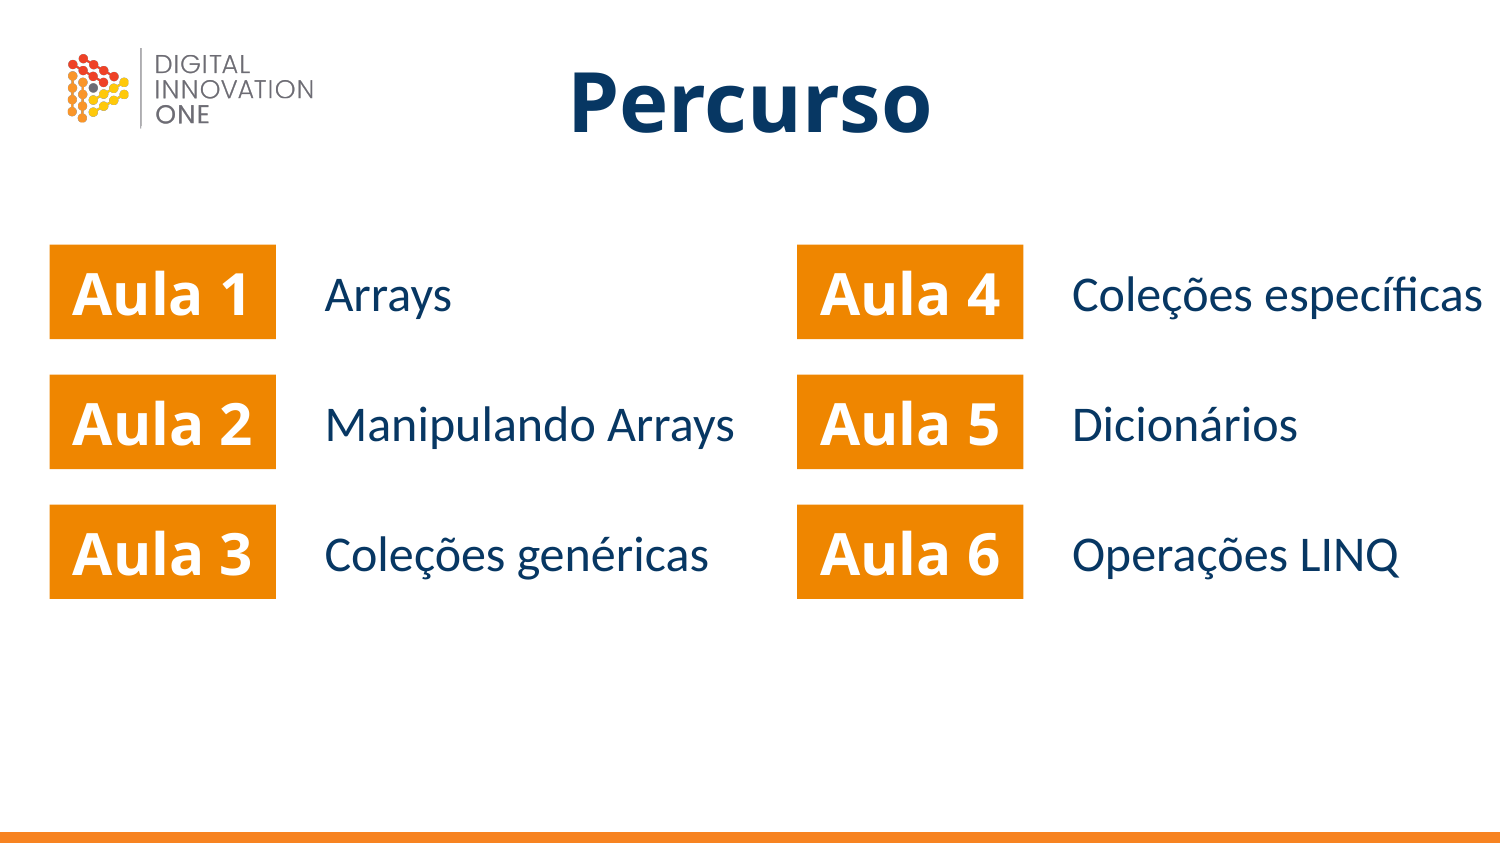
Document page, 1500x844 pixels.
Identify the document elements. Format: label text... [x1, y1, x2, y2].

text_box Operações LINQ [1057, 513, 1500, 590]
picture [50, 39, 331, 138]
text_box Coleções genéricas [309, 513, 754, 589]
text_box Aula 3 [49, 504, 276, 599]
text_box Aula 4 [797, 244, 1024, 340]
text_box Aula 2 [49, 374, 276, 470]
text_box Dicionários [1057, 384, 1500, 460]
text_box Coleções específicas [1057, 254, 1500, 330]
subtitle Aula 1 [49, 244, 276, 340]
text_box [0, 832, 1500, 843]
text_box Aula 6 [797, 504, 1024, 599]
text_box Manipulando Arrays [309, 383, 754, 459]
subtitle Percurso [51, 50, 1449, 148]
text_box Arrays [309, 253, 710, 329]
text_box Aula 5 [797, 374, 1024, 470]
